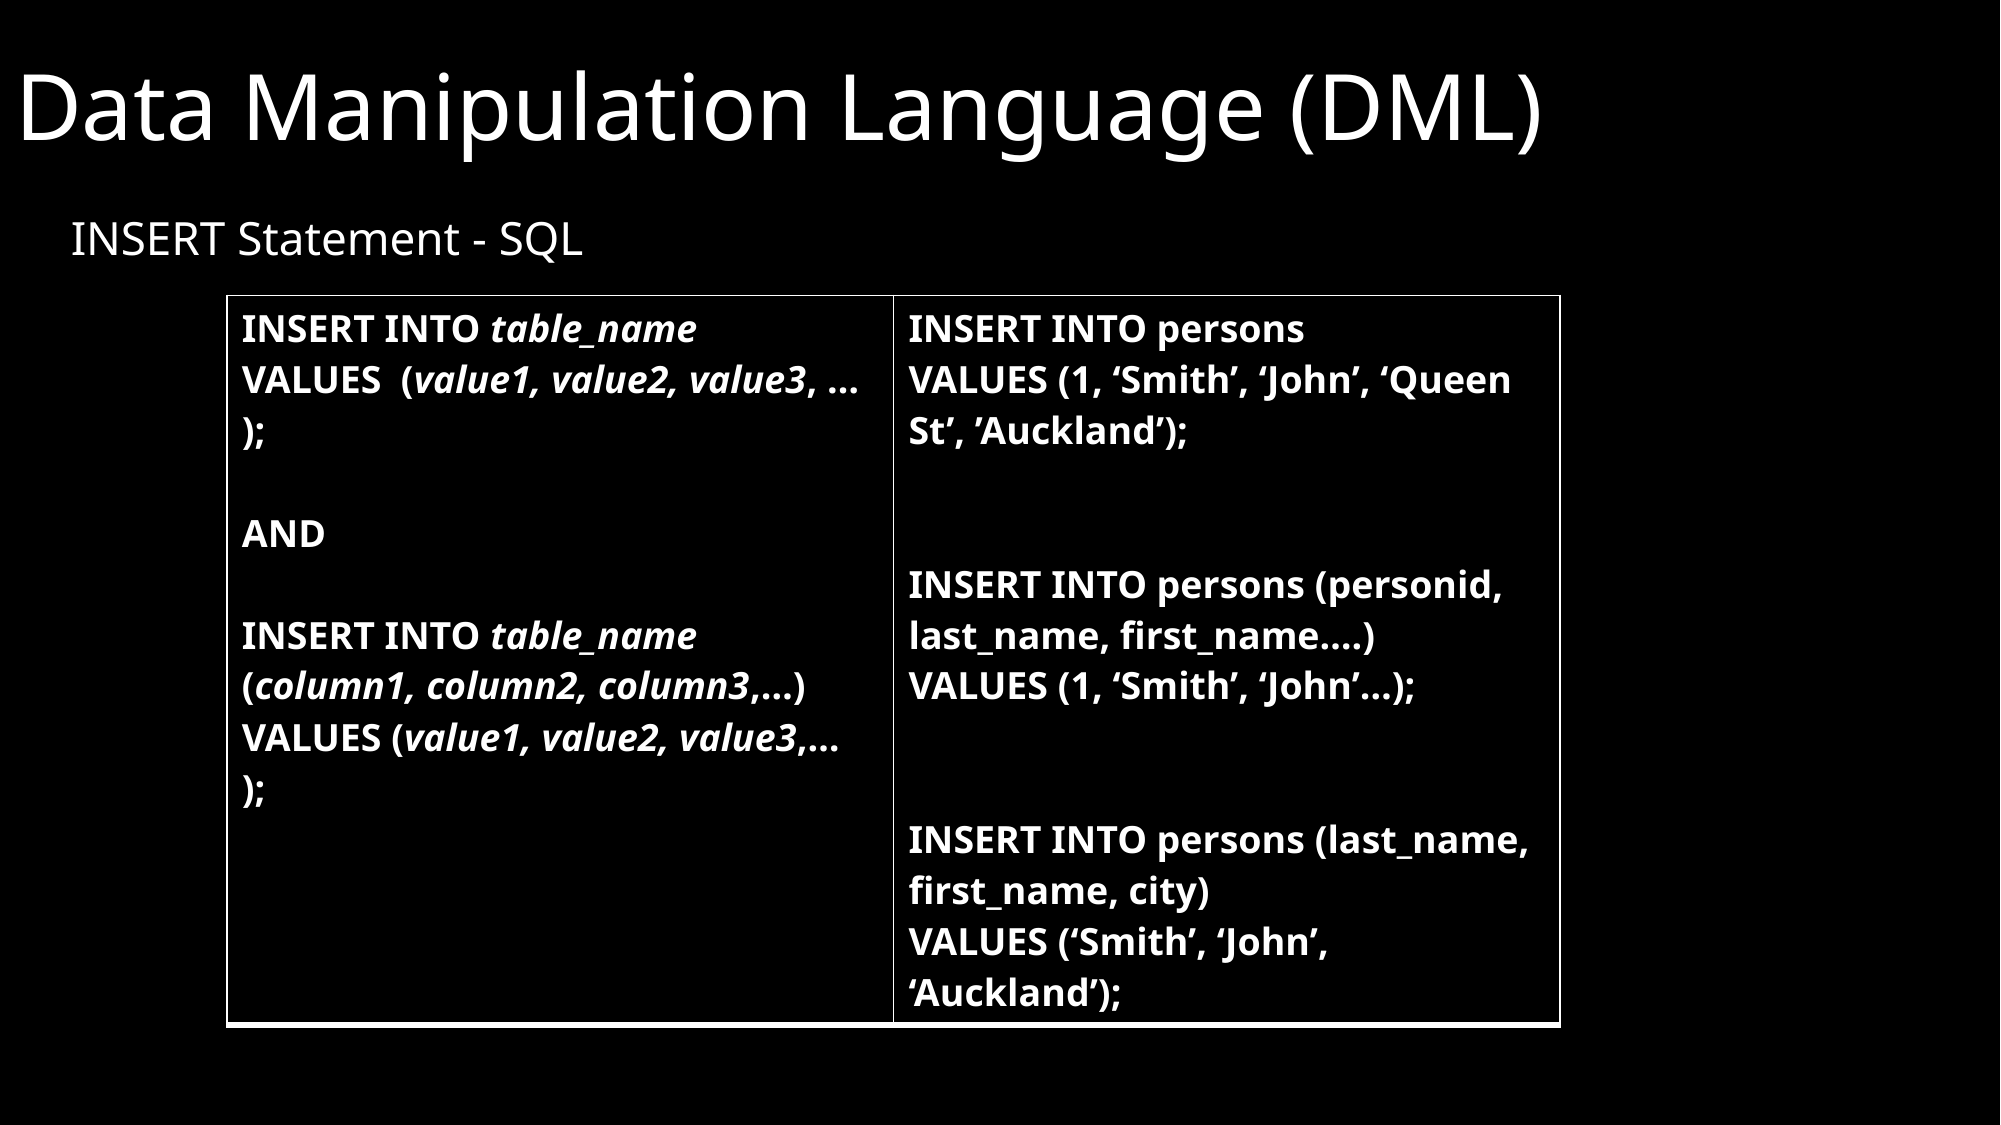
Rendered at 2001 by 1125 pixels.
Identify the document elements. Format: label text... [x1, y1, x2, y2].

title Data Manipulation Language (DML) [0, 0, 1620, 223]
table_header INSERT INTO table_name VALUES (value1, value2, value3, … ); AND INSERT INTO table_name (column1, column2, column3,…) VALUES (value1, value2, value3,… ); [228, 296, 893, 1022]
table_header INSERT INTO persons VALUES (1, ‘Smith’, ‘John’, ‘Queen St’, ’Auckland’); INSERT INTO persons (personid, last_name, first_name….) VALUES (1, ‘Smith’, ‘John’…); INSERT INTO persons (last_name, first_name, city) VALUES (‘Smith’, ‘John’, ‘Auckland’); [894, 296, 1559, 1022]
list INSERT Statement - SQL [48, 208, 1790, 871]
